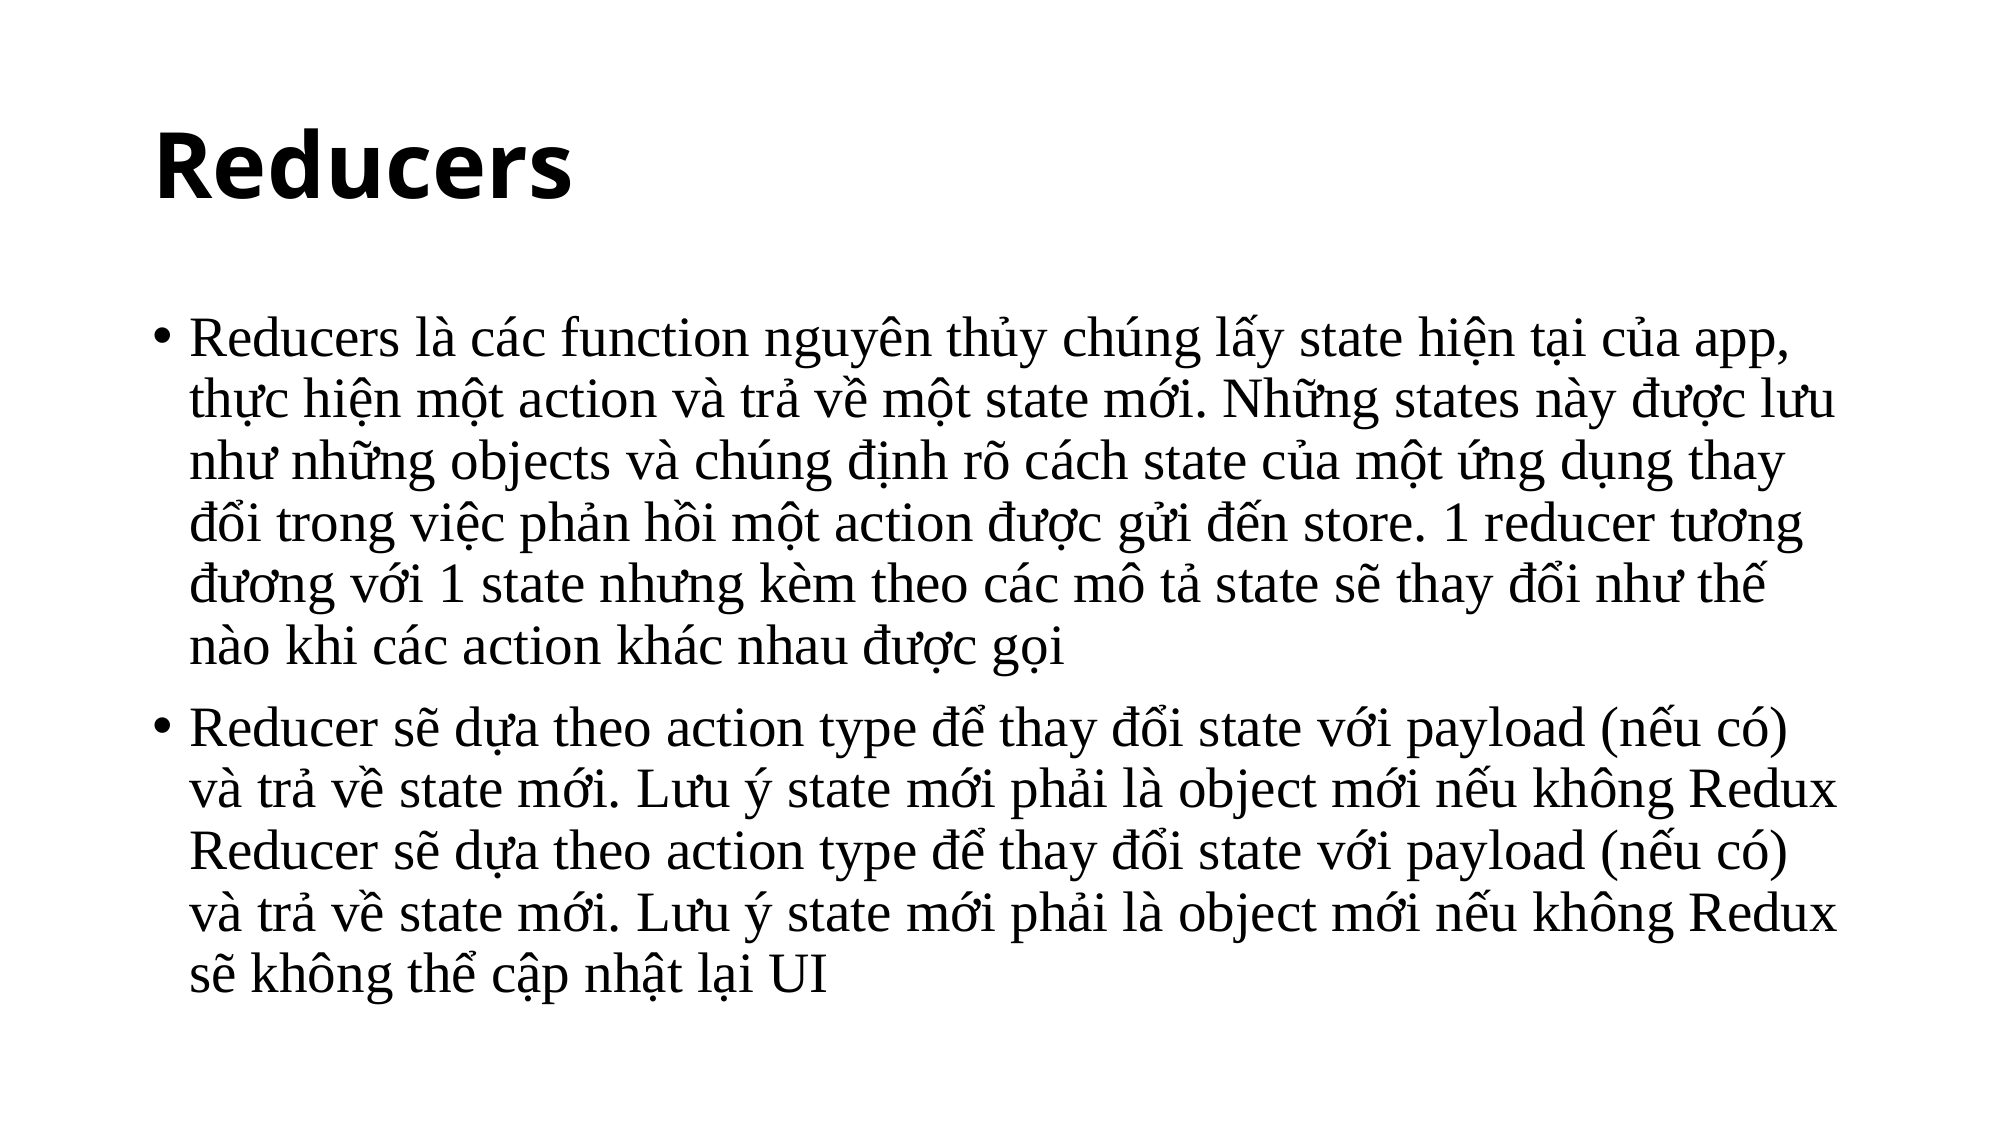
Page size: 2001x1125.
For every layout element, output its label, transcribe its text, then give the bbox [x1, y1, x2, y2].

title Reducers [137, 59, 1863, 278]
list Reducers là các function nguyên thủy chúng lấy state hiện tại của app, thực hiện một action và trả về một state mới. Những states này được lưu như những objects và chúng định rõ cách state của một ứng dụng thay đổi trong việc phản hồi một action được gửi đến store. 1 reducer tương đương với 1 state nhưng kèm theo các mô tả state sẽ thay đổi như thế nào khi các action khác nhau được gọi Reducer sẽ dựa theo action type để thay đổi state với payload (nếu có) và trả về state mới. Lưu ý state mới phải là object mới nếu không Redux Reducer sẽ dựa theo action type để thay đổi state với payload (nếu có) và trả về state mới. Lưu ý state mới phải là object mới nếu không Redux sẽ không thể cập nhật lại UI [137, 299, 1863, 1014]
